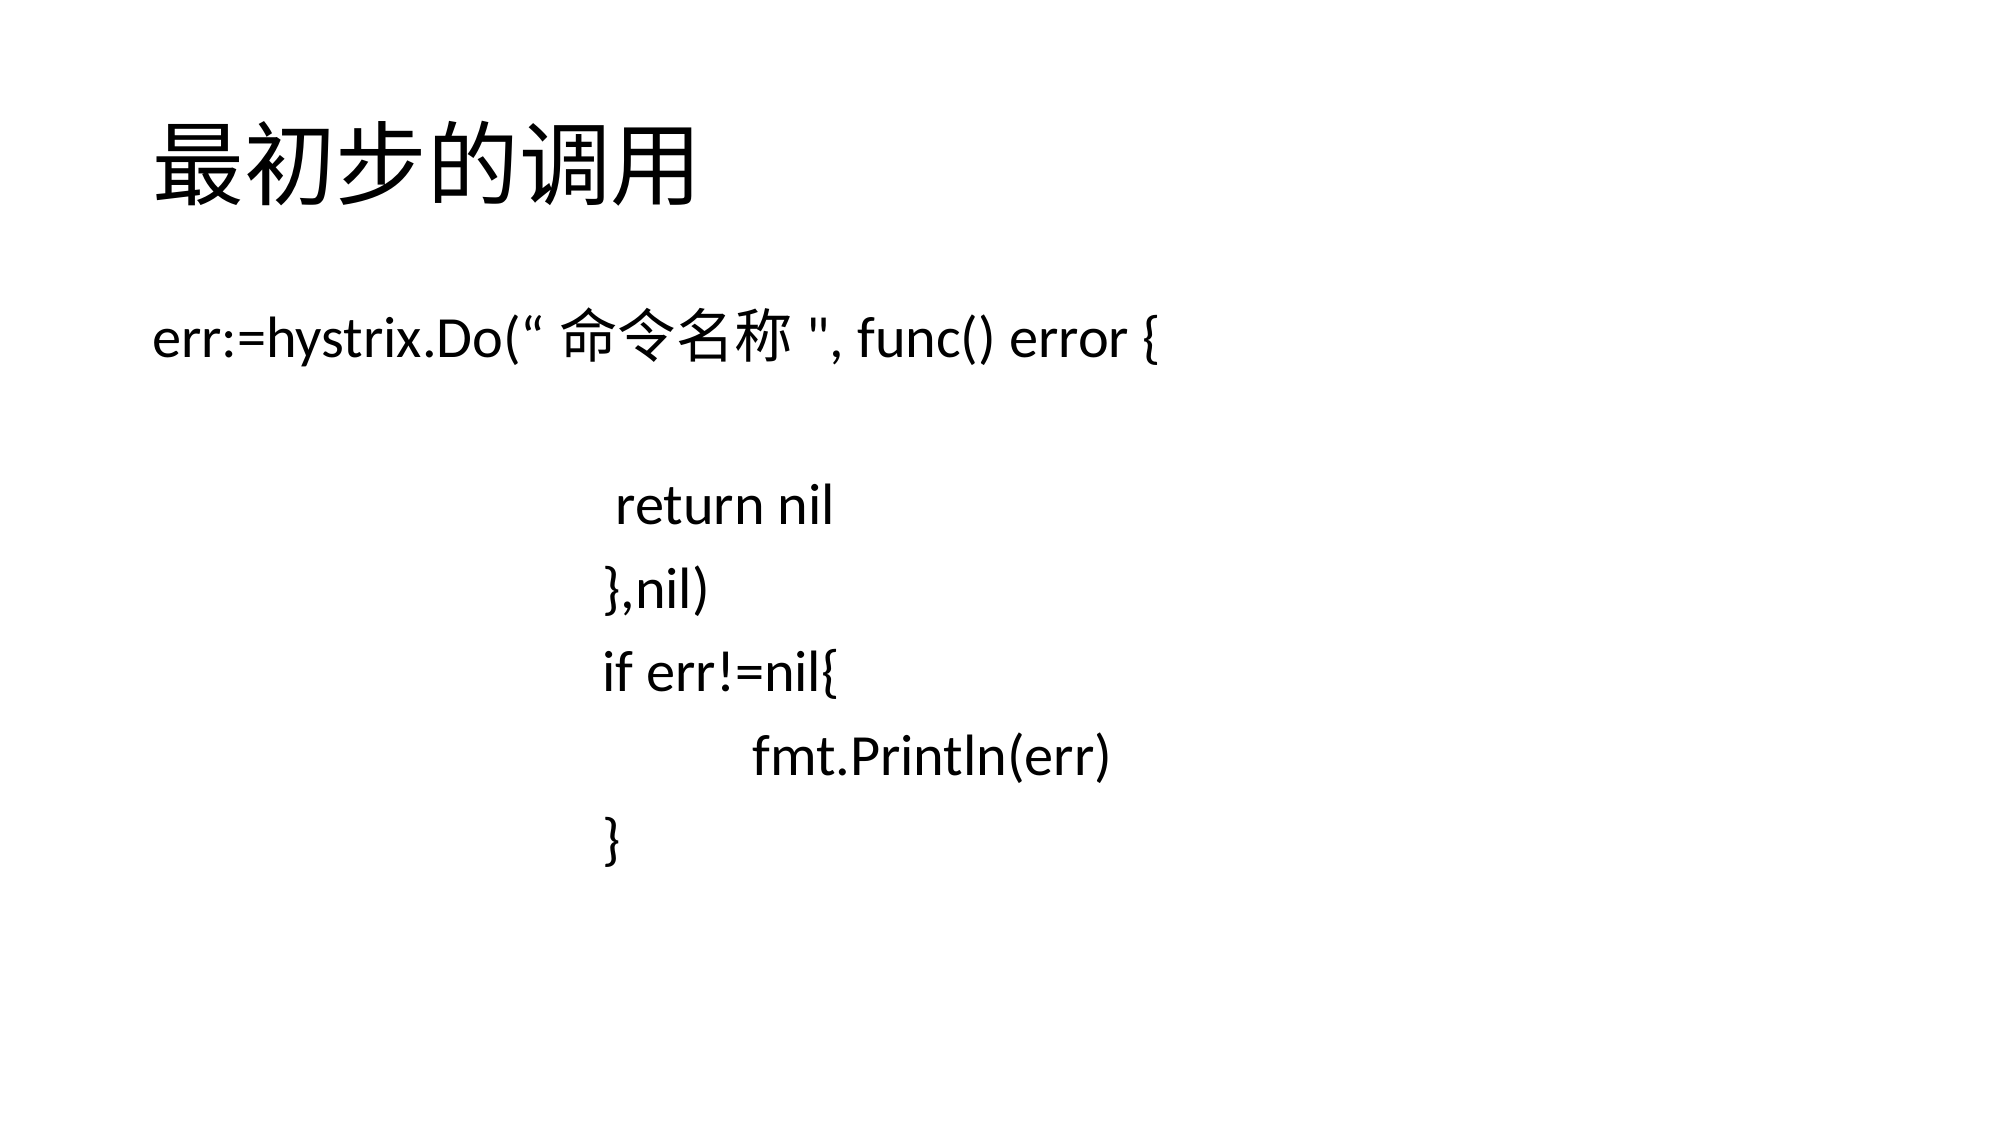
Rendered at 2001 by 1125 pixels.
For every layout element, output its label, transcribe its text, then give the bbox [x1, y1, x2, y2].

title 最初步的调用 [137, 59, 1863, 278]
list err:=hystrix.Do(“命令名称", func() error { return nil },nil) if err!=nil{ fmt.Println(err) } [137, 299, 1863, 1014]
